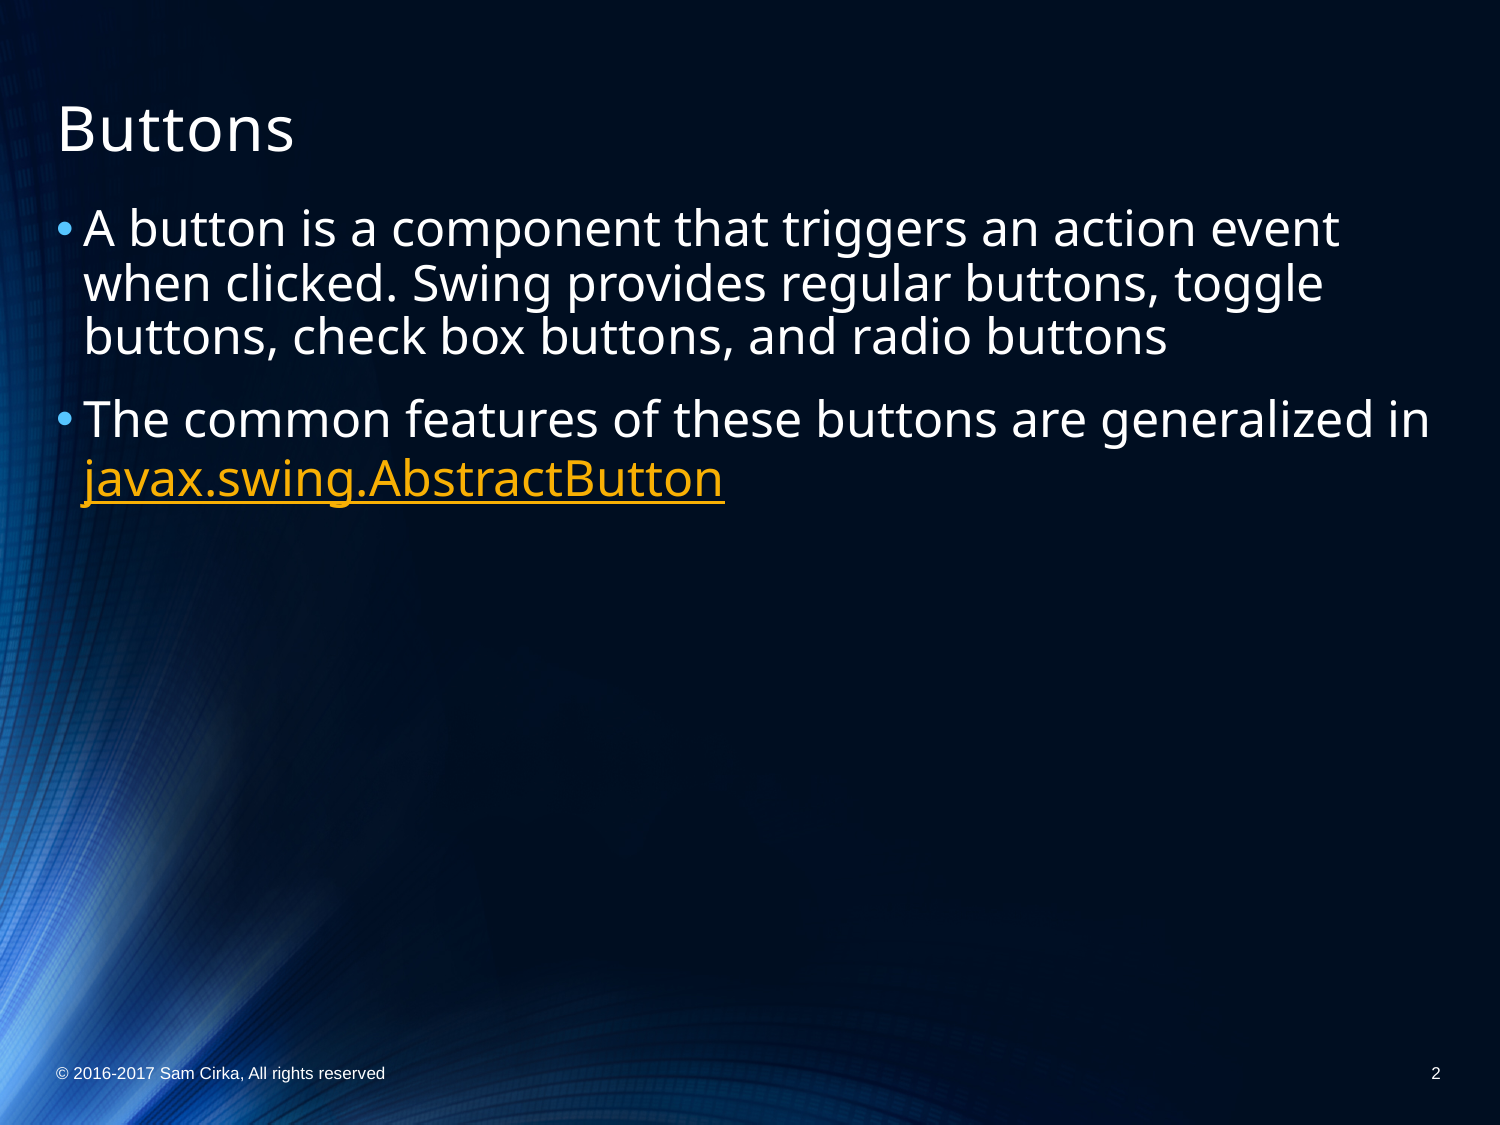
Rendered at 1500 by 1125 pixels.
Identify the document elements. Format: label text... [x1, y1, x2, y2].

footer © 2016-2017 Sam Cirka, All rights reserved [41, 1050, 848, 1096]
list A button is a component that triggers an action event when clicked. Swing provides regular buttons, toggle buttons, check box buttons, and radio buttons The common features of these buttons are generalized in javax.swing.AbstractButton [41, 196, 1459, 1024]
picture [0, 0, 1500, 1125]
title Buttons [41, 62, 1459, 173]
slide_number 2 [1352, 1050, 1456, 1096]
